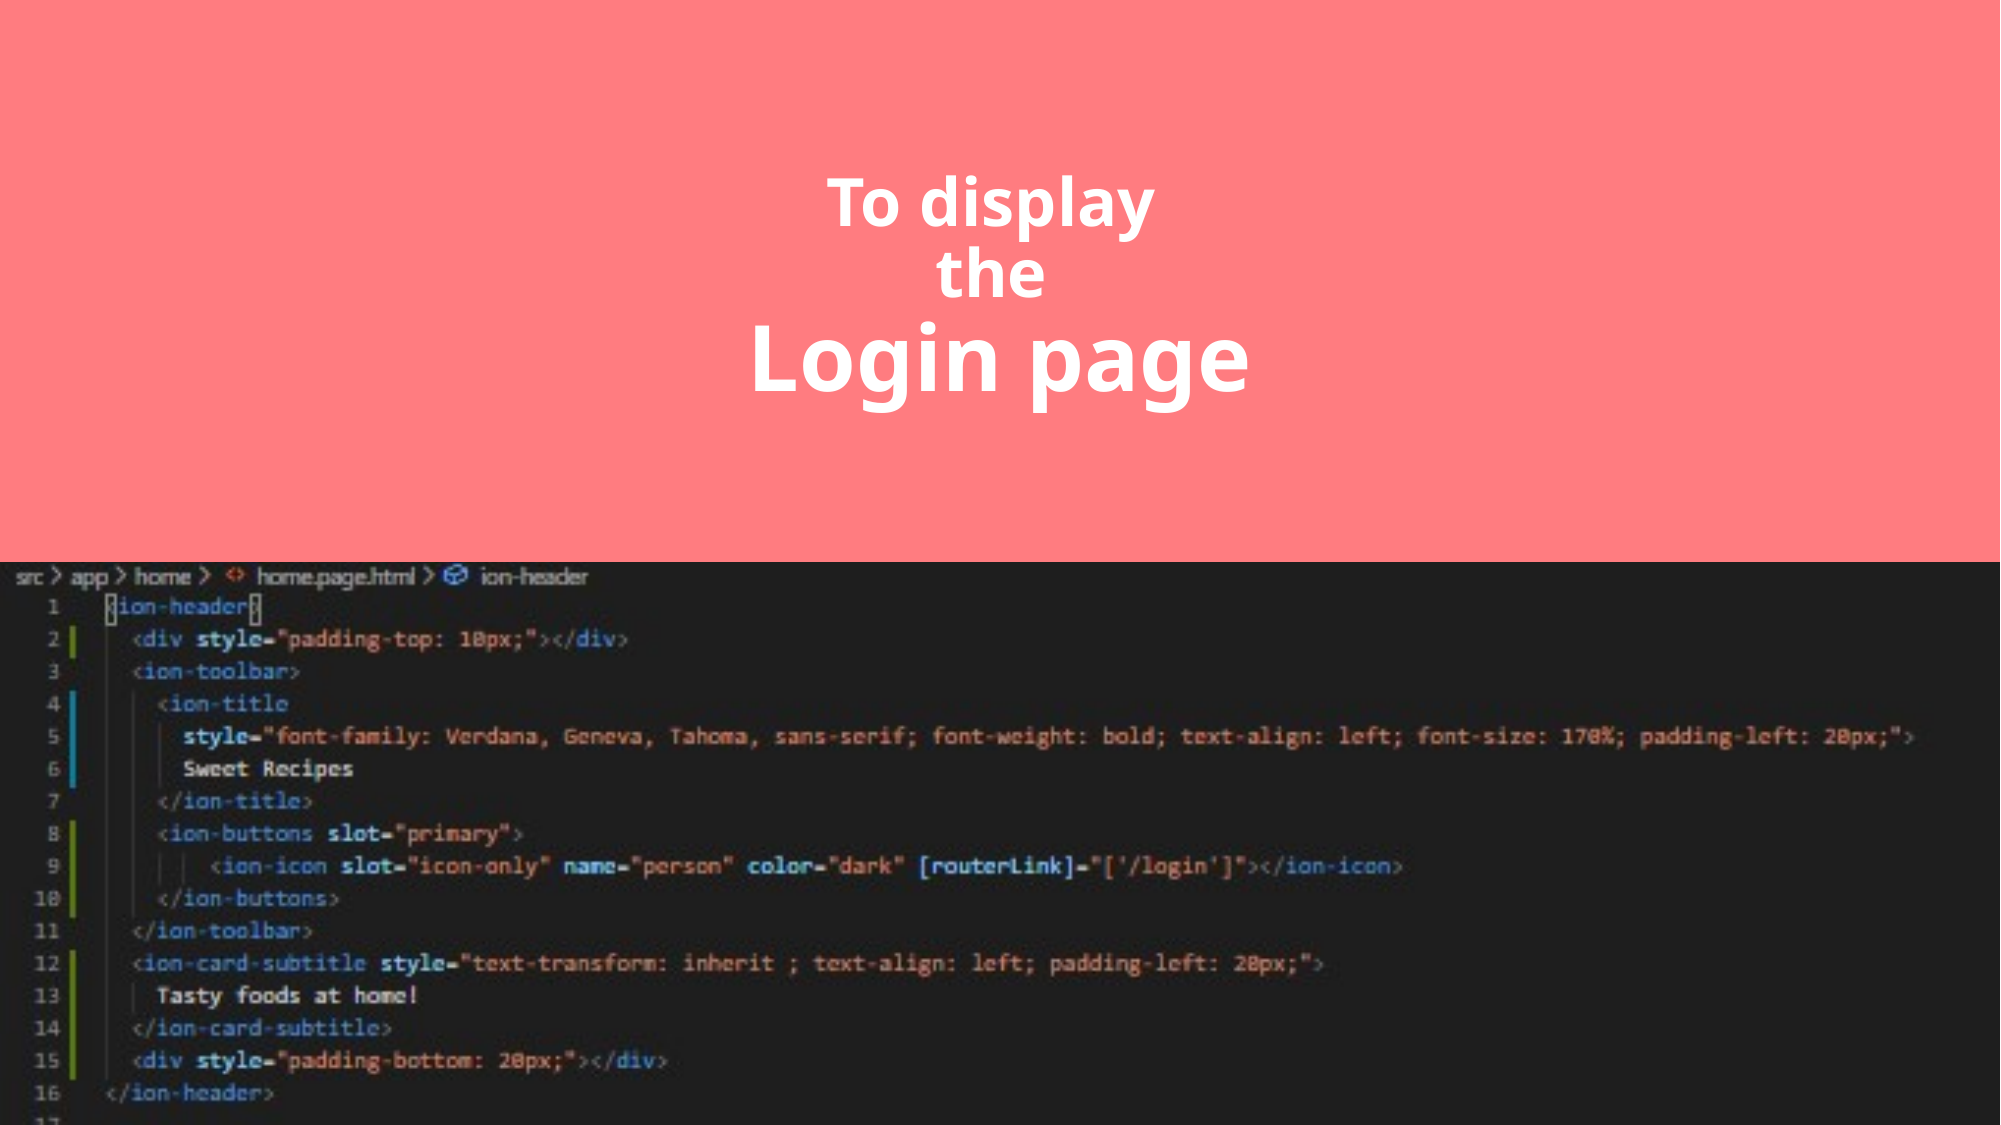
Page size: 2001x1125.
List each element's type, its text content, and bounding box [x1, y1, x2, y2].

text_box To display the Login page [137, 161, 1863, 315]
picture [0, 562, 2000, 1125]
